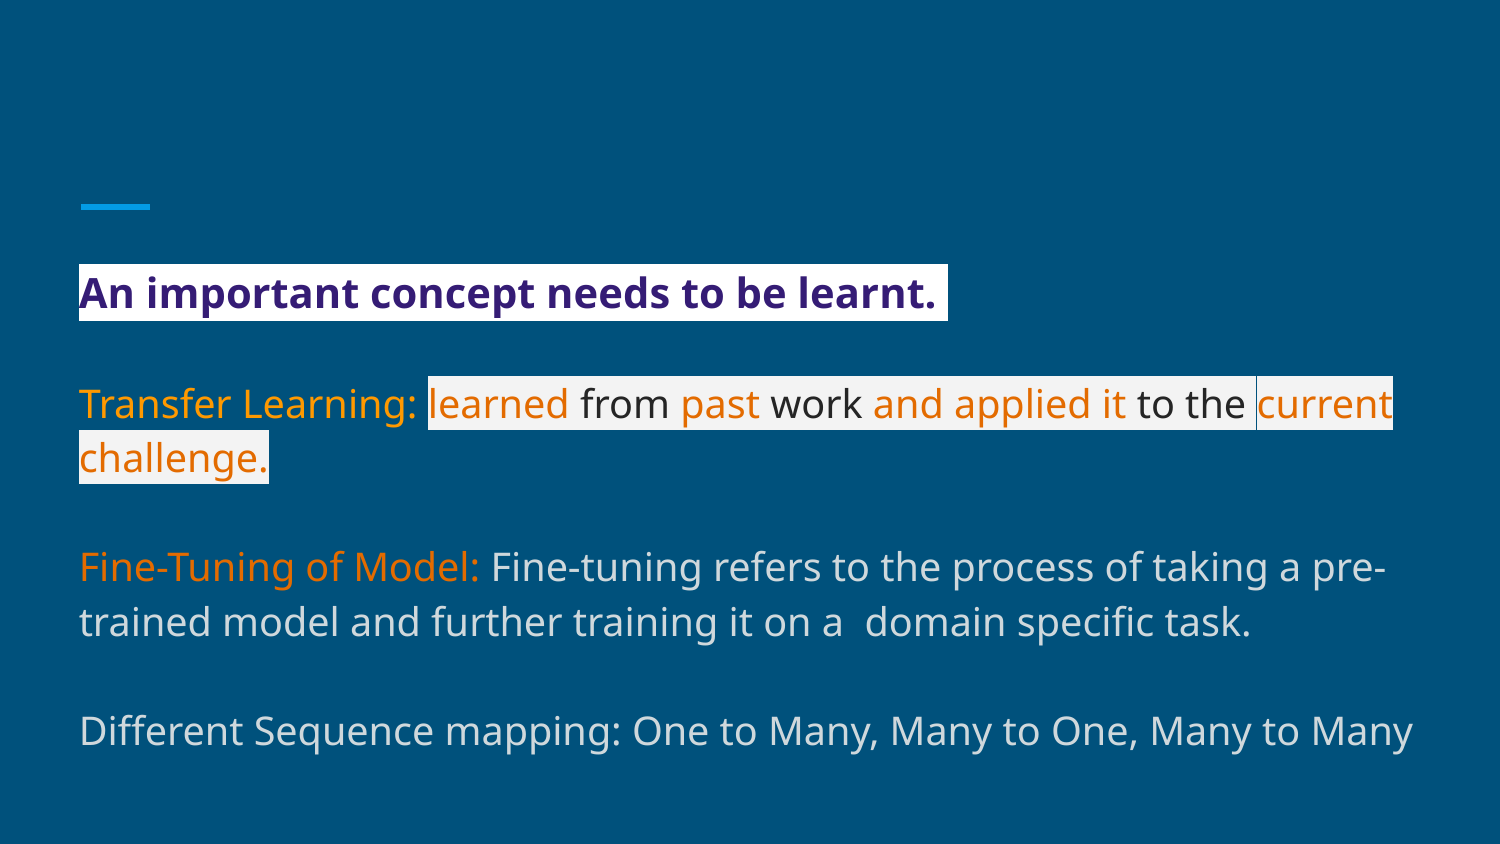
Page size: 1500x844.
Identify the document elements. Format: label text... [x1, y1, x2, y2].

list An important concept needs to be learnt. Transfer Learning: learned from past work and applied it to the current challenge. Fine-Tuning of Model: Fine-tuning refers to the process of taking a pre-trained model and further training it on a domain specific task. Different Sequence mapping: One to Many, Many to One, Many to Many [63, 244, 1437, 750]
